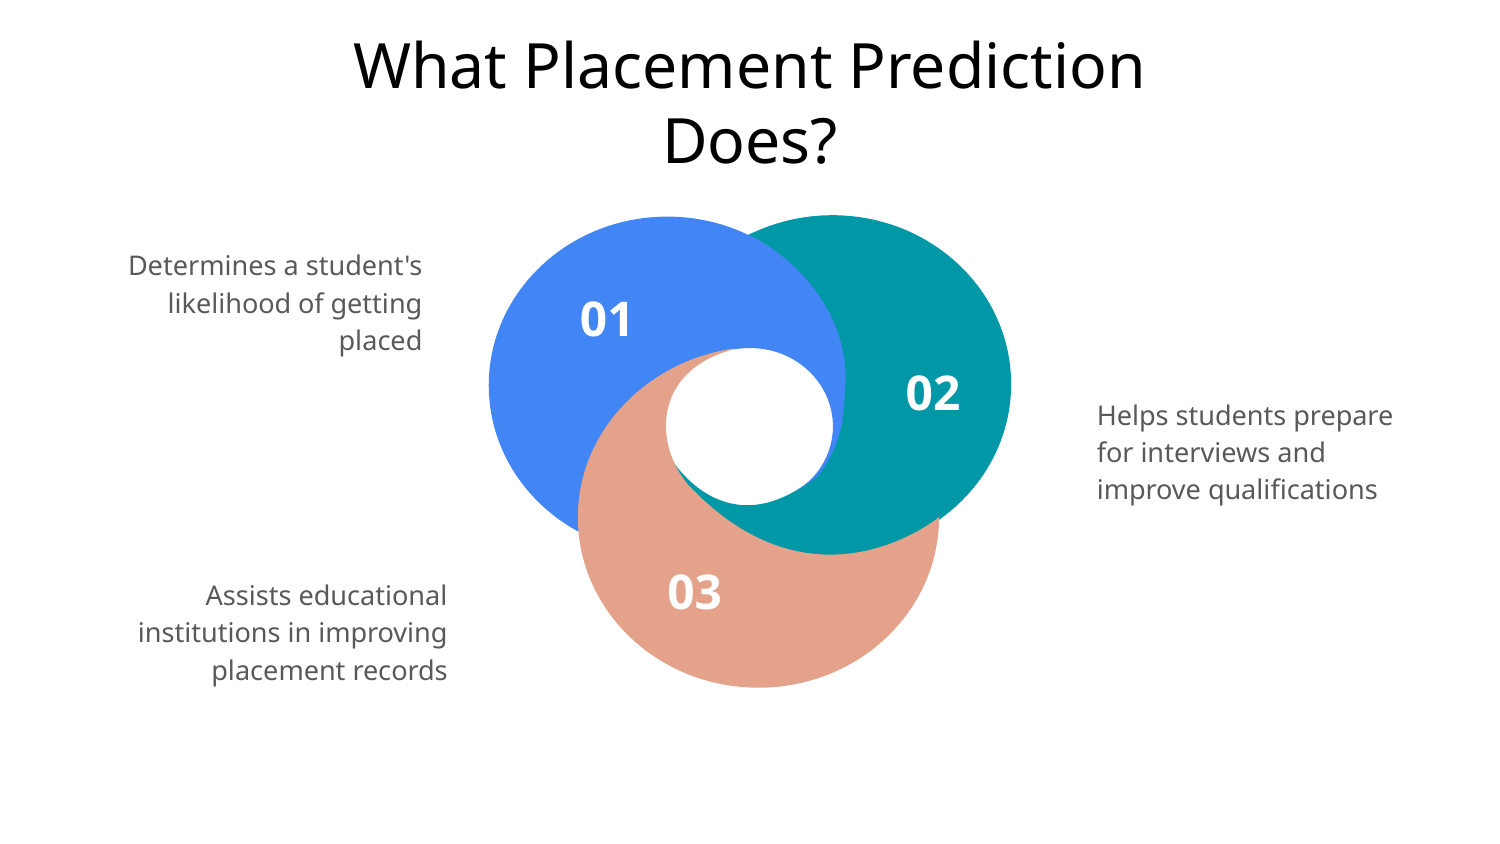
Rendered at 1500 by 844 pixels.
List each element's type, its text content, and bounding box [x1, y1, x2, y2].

title What Placement Prediction Does? [283, 65, 1217, 136]
subtitle Helps students prepare for interviews and improve qualifications [1081, 378, 1426, 602]
subtitle Assists educational institutions in improving placement records [74, 558, 463, 704]
subtitle Determines a student's likelihood of getting placed [76, 228, 438, 364]
